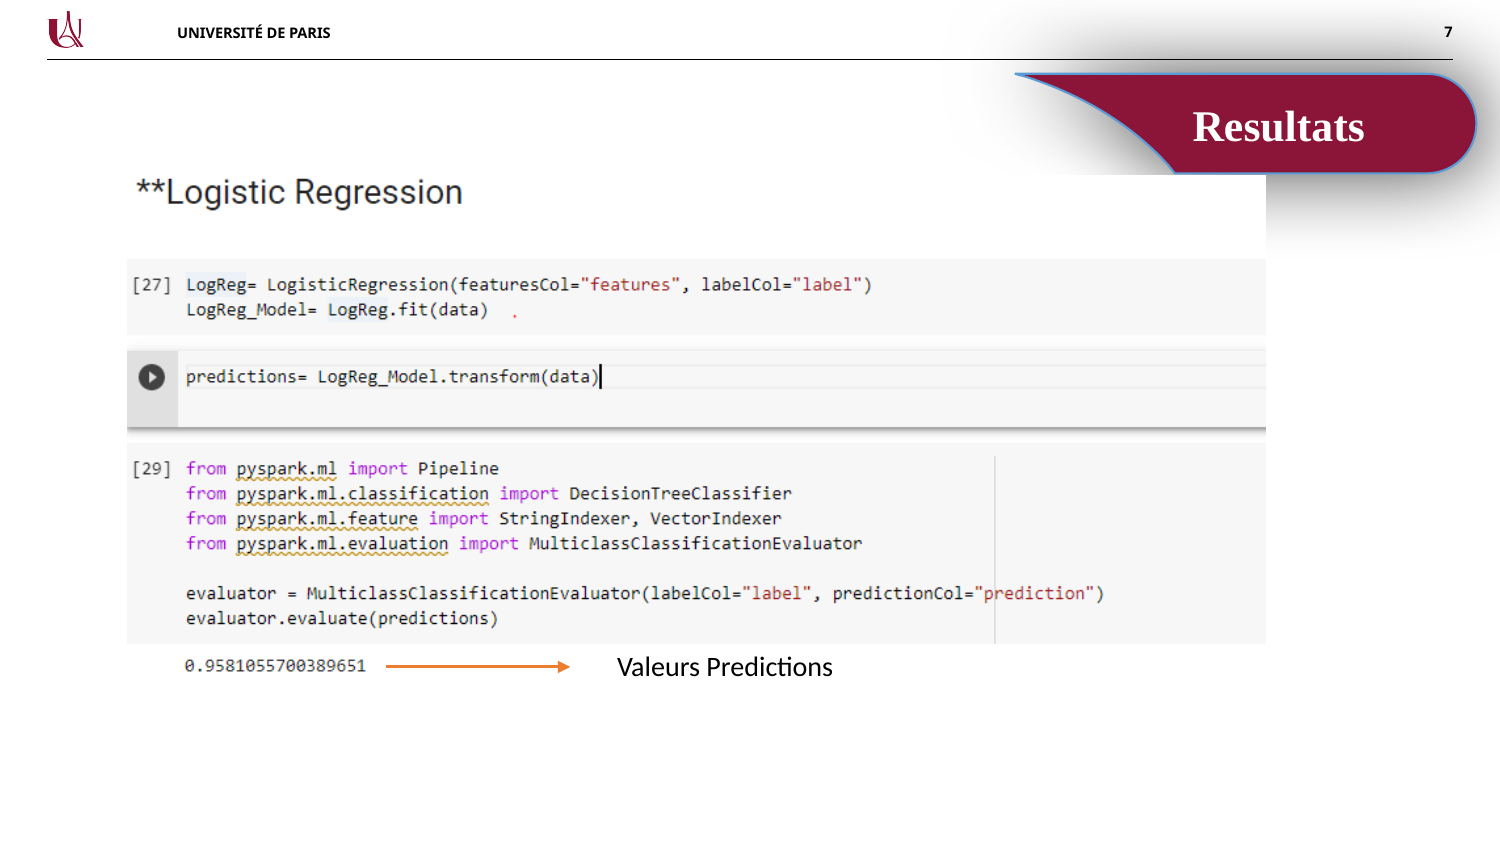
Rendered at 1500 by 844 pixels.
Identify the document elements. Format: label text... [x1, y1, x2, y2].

picture [127, 175, 1266, 690]
text_box Resultats [1014, 72, 1478, 175]
picture [47, 11, 84, 48]
